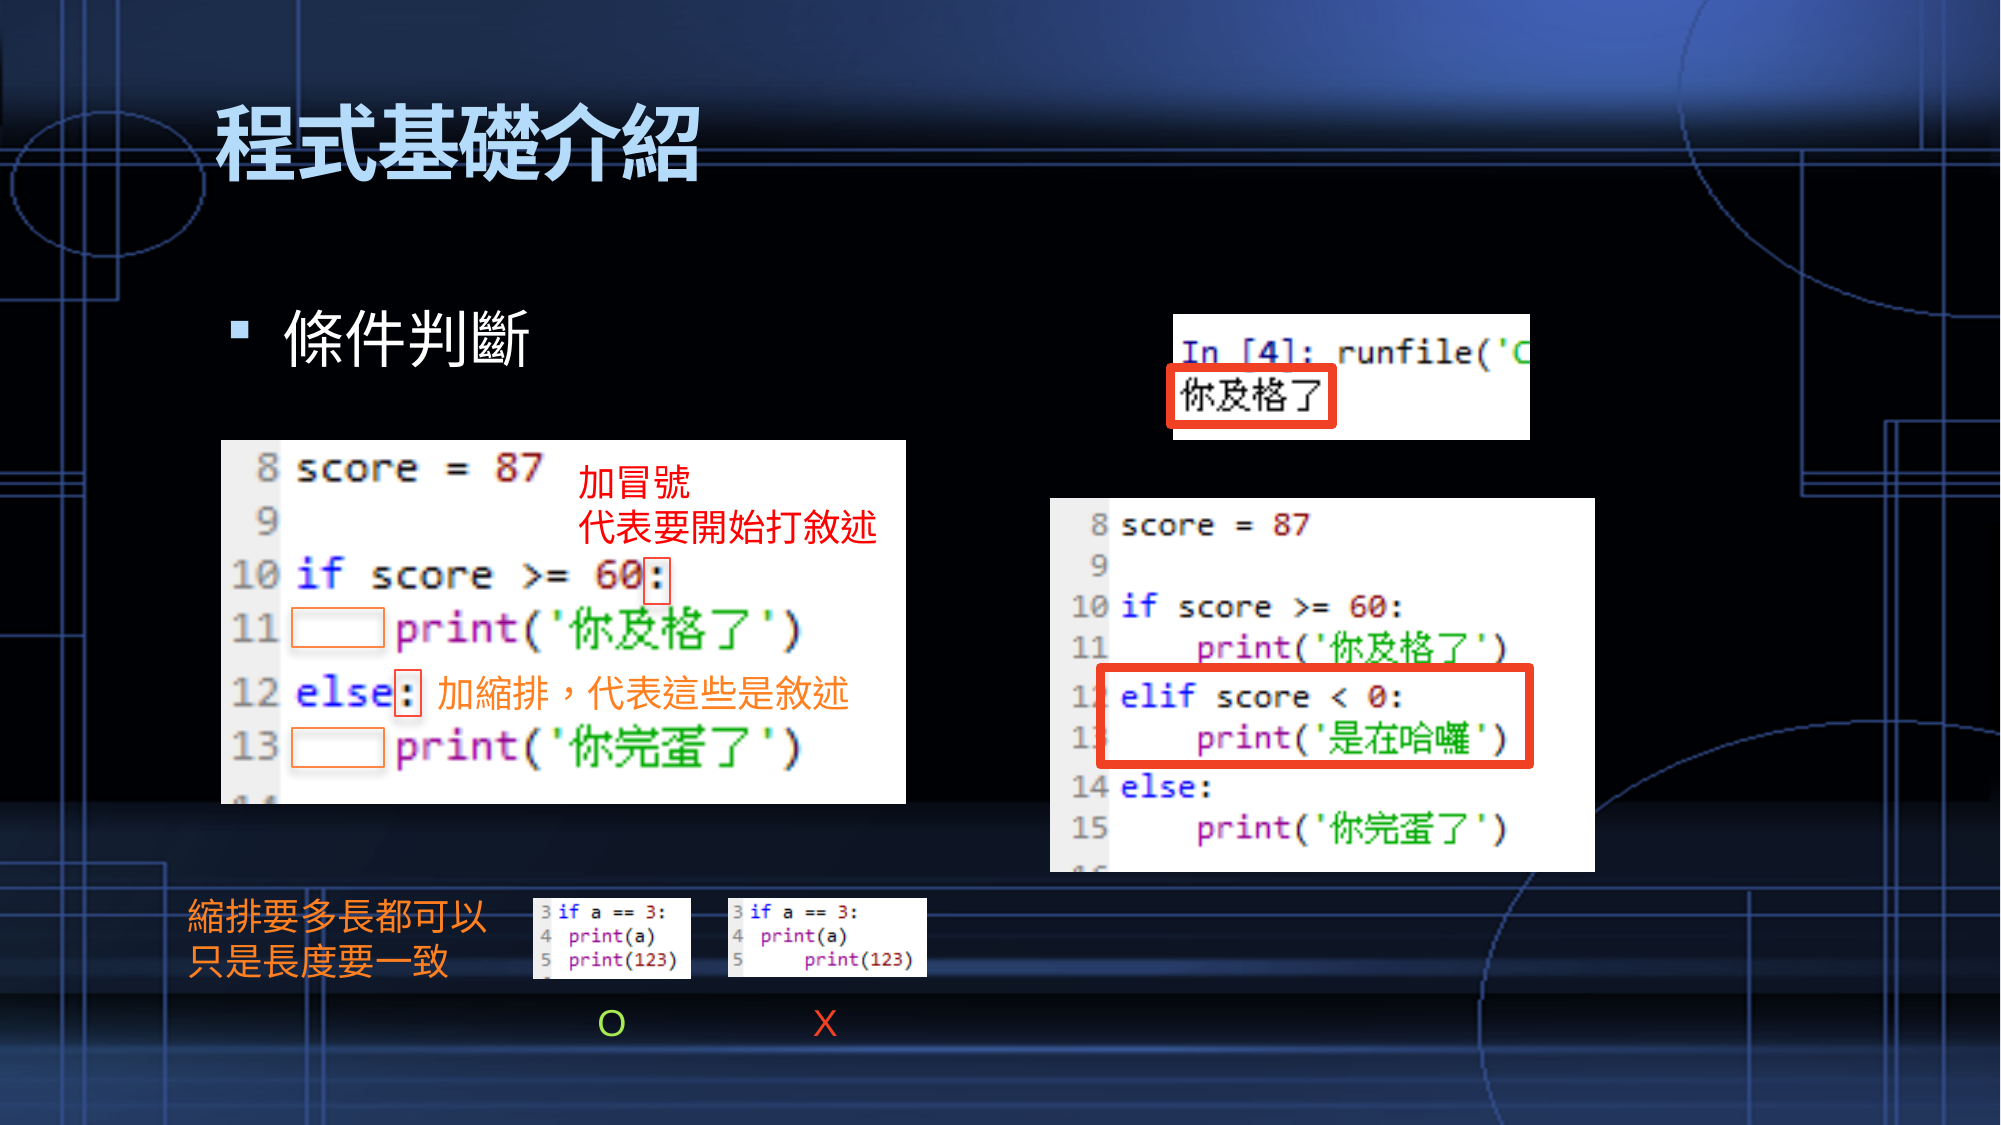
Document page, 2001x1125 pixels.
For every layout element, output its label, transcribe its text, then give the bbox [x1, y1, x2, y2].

title 程式基礎介紹 [200, 83, 1900, 234]
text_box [1169, 313, 1531, 441]
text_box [1049, 497, 1595, 872]
list 條件判斷 [200, 292, 1814, 1043]
text_box O [582, 991, 642, 1052]
text_box X [798, 991, 853, 1052]
text_box 縮排要多長都可以 只是長度要一致 [172, 885, 503, 991]
picture [0, 0, 2001, 1125]
